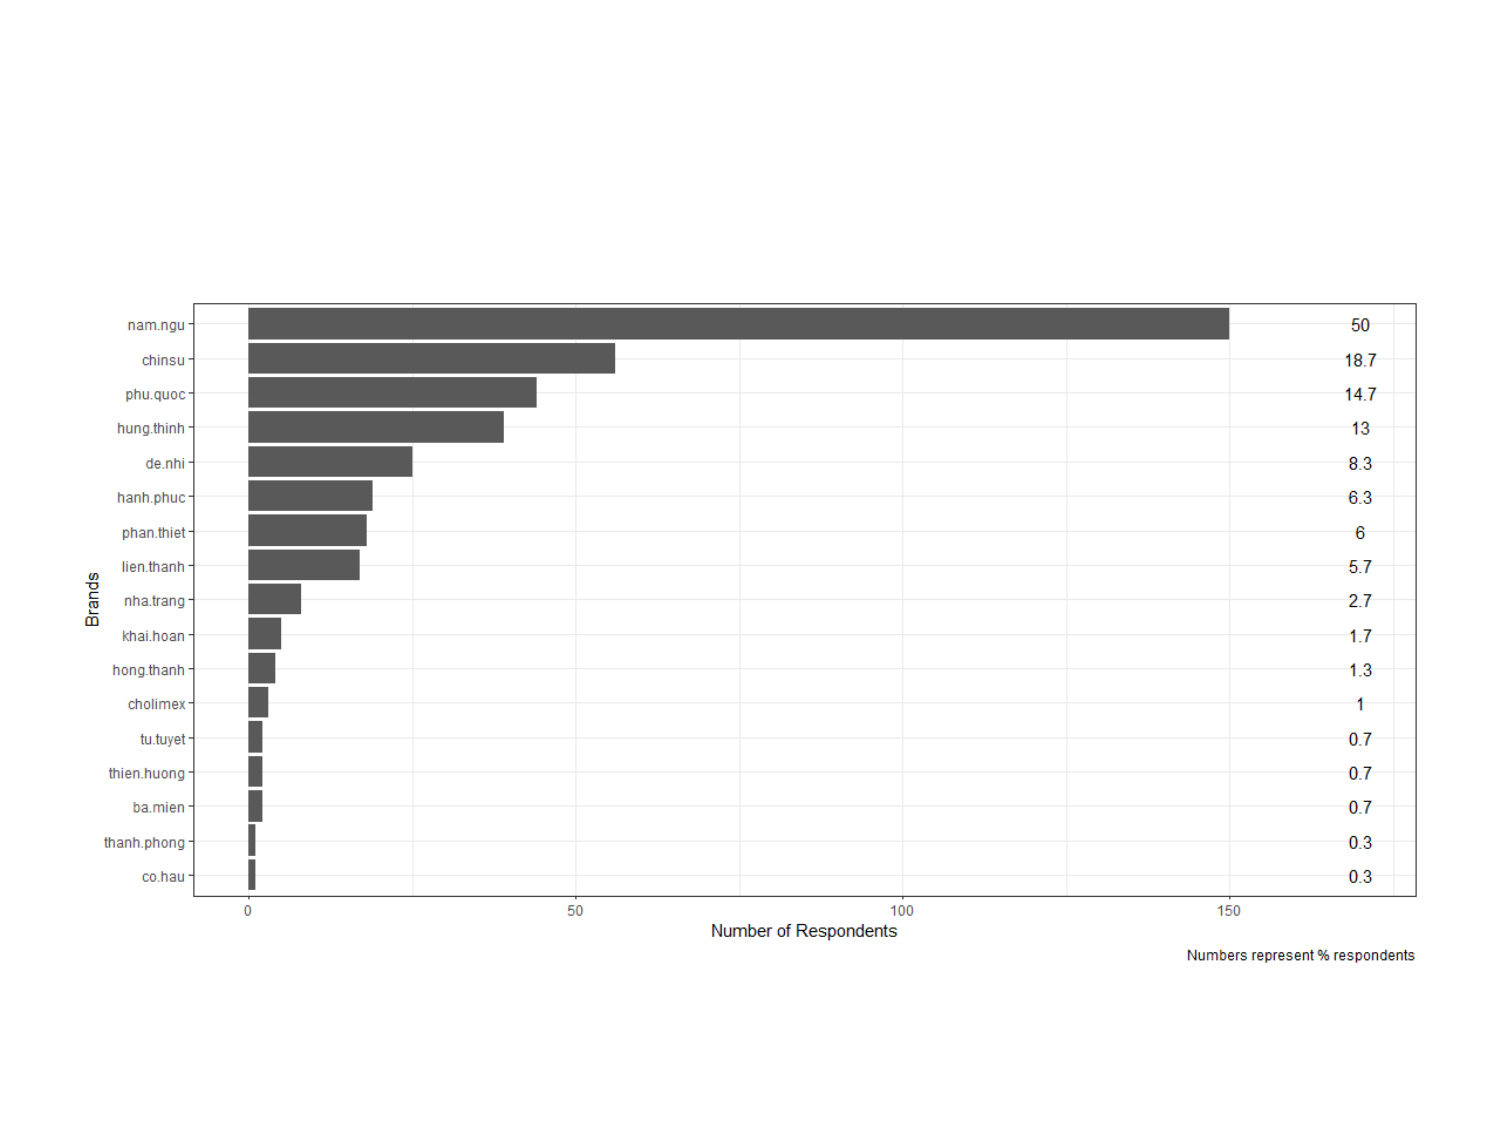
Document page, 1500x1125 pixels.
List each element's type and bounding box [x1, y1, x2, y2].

picture [74, 295, 1426, 971]
